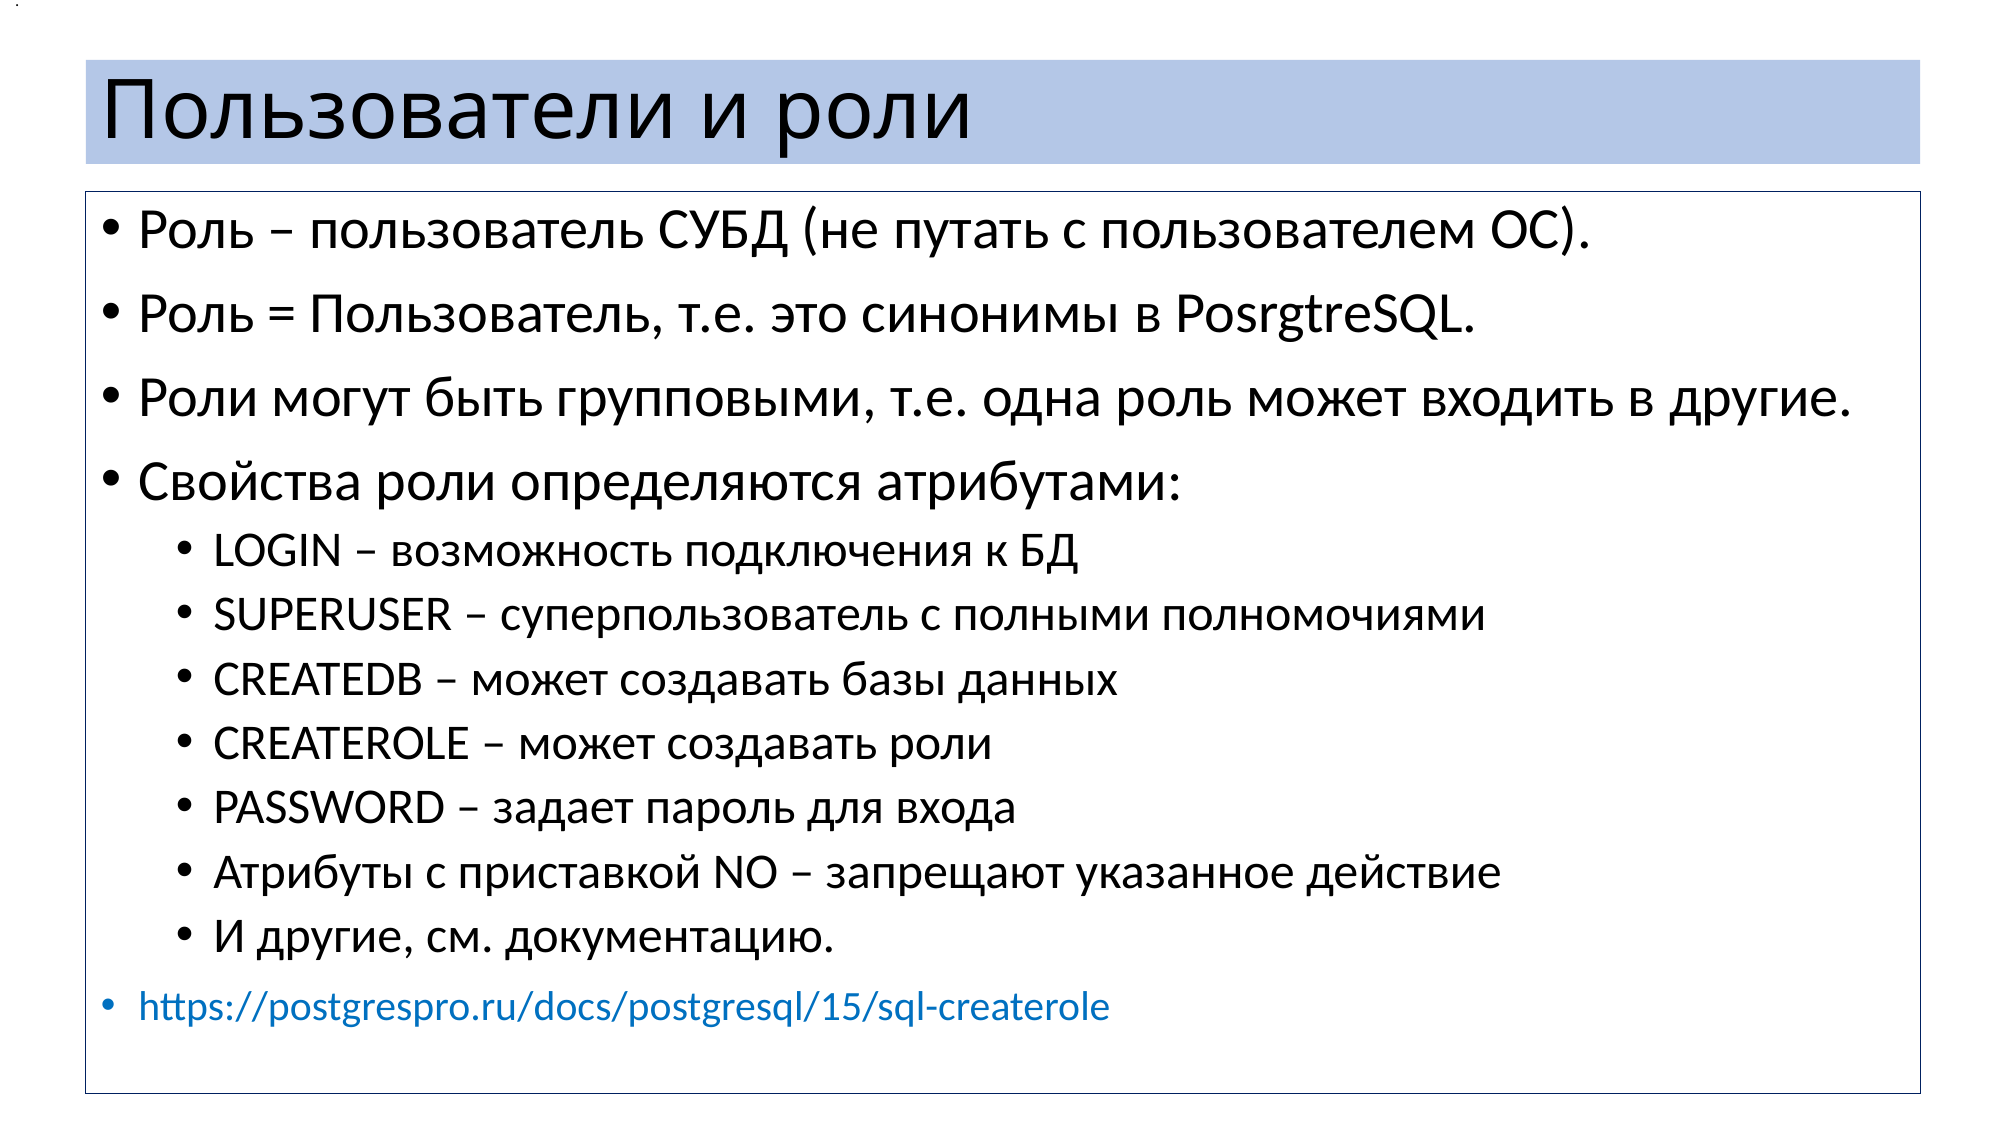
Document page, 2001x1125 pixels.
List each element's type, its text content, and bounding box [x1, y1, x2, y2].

title Пользователи и роли [85, 59, 1921, 164]
text_box . [0, 0, 39, 18]
list Роль – пользователь СУБД (не путать с пользователем ОС). Роль = Пользователь, т.е. это синонимы в PosrgtreSQL. Роли могут быть групповыми, т.е. одна роль может входить в другие. Свойства роли определяются атрибутами: LOGIN – возможность подключения к БД SUPERUSER – суперпользователь с полными полномочиями CREATEDB – может создавать базы данных CREATEROLE – может создавать роли PASSWORD – задает пароль для входа Атрибуты с приставкой NO – запрещают указанное действие И другие, см. документацию. https://postgrespro.ru/docs/postgresql/15/sql-createrole [85, 191, 1921, 1094]
